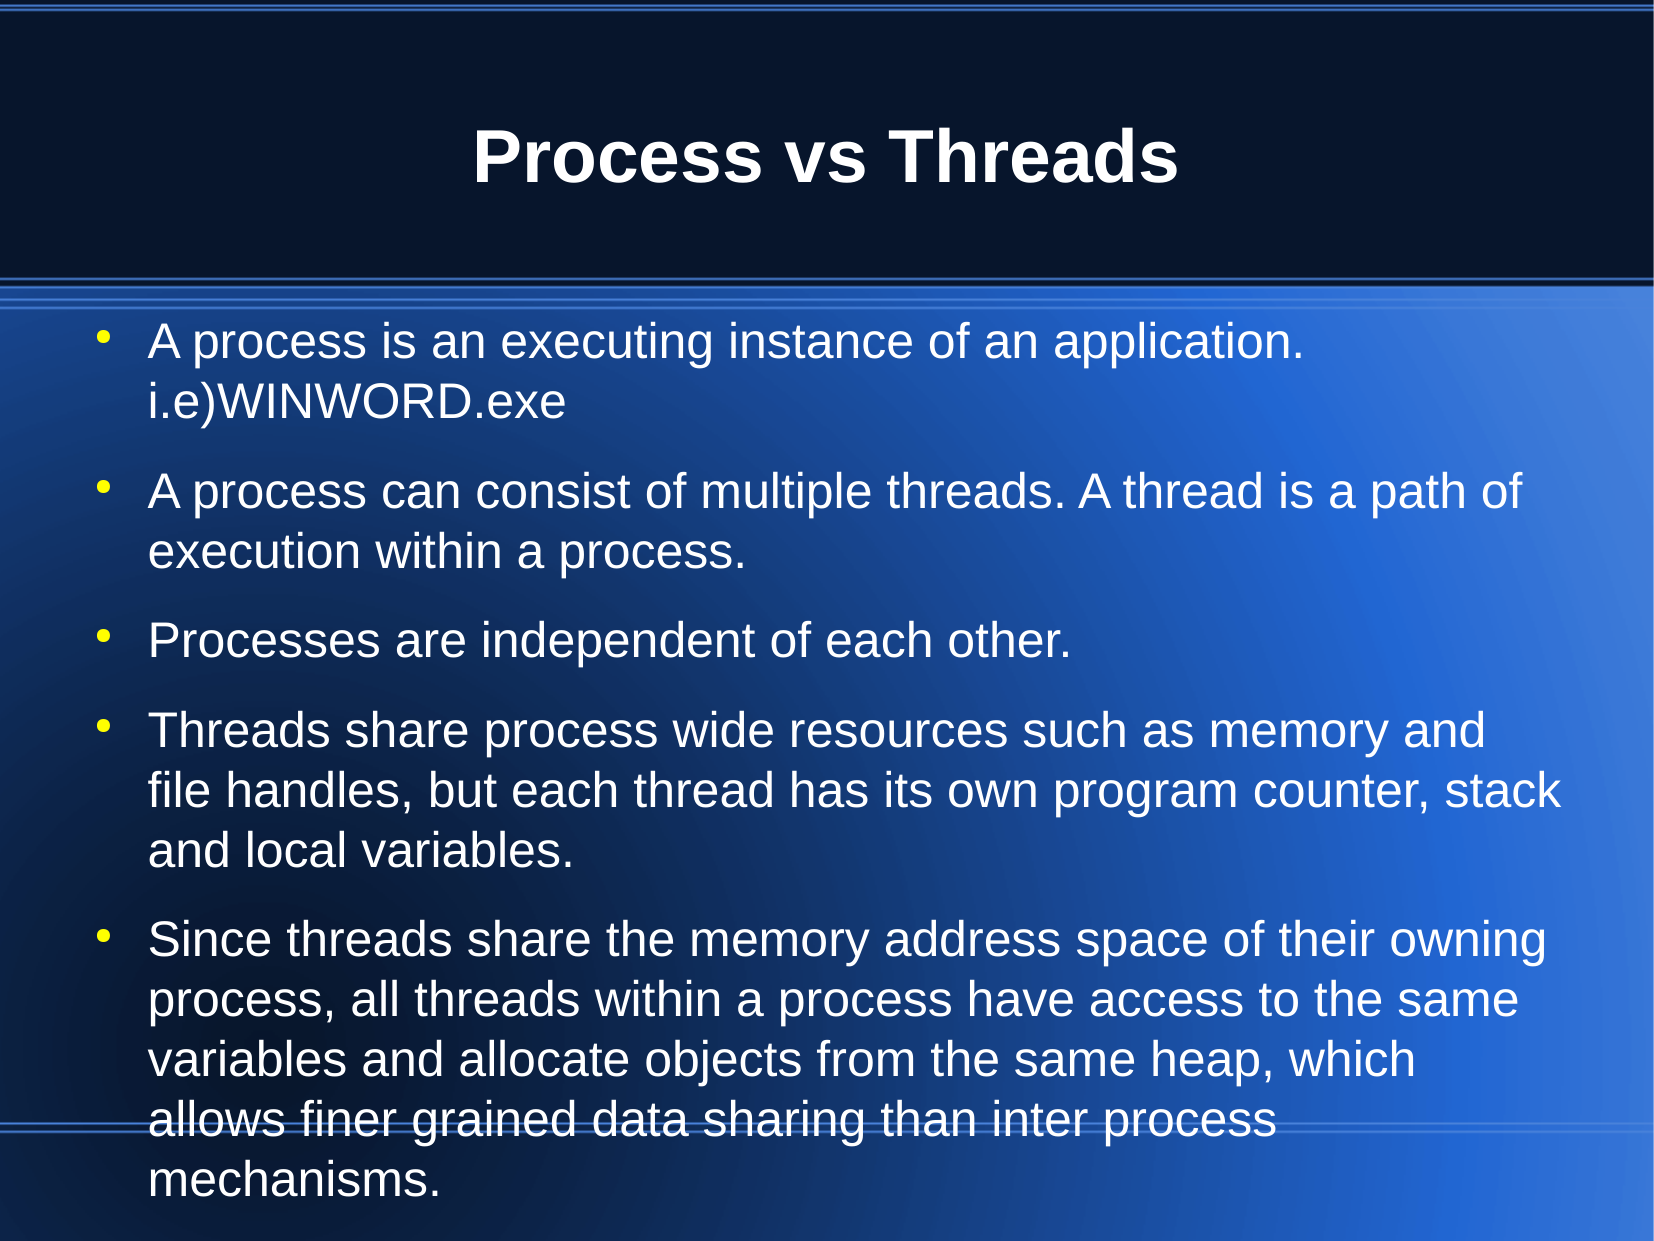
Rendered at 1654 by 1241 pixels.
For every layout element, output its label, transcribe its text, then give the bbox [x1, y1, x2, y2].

list A process is an executing instance of an application. i.e)WINWORD.exe A process can consist of multiple threads. A thread is a path of execution within a process. Processes are independent of each other. Threads share process wide resources such as memory and file handles, but each thread has its own program counter, stack and local variables. Since threads share the memory address space of their owning process, all threads within a process have access to the same variables and allocate objects from the same heap, which allows finer grained data sharing than inter process mechanisms. [76, 308, 1565, 1207]
picture [0, 0, 1654, 1241]
title Process vs Threads [82, 49, 1571, 257]
